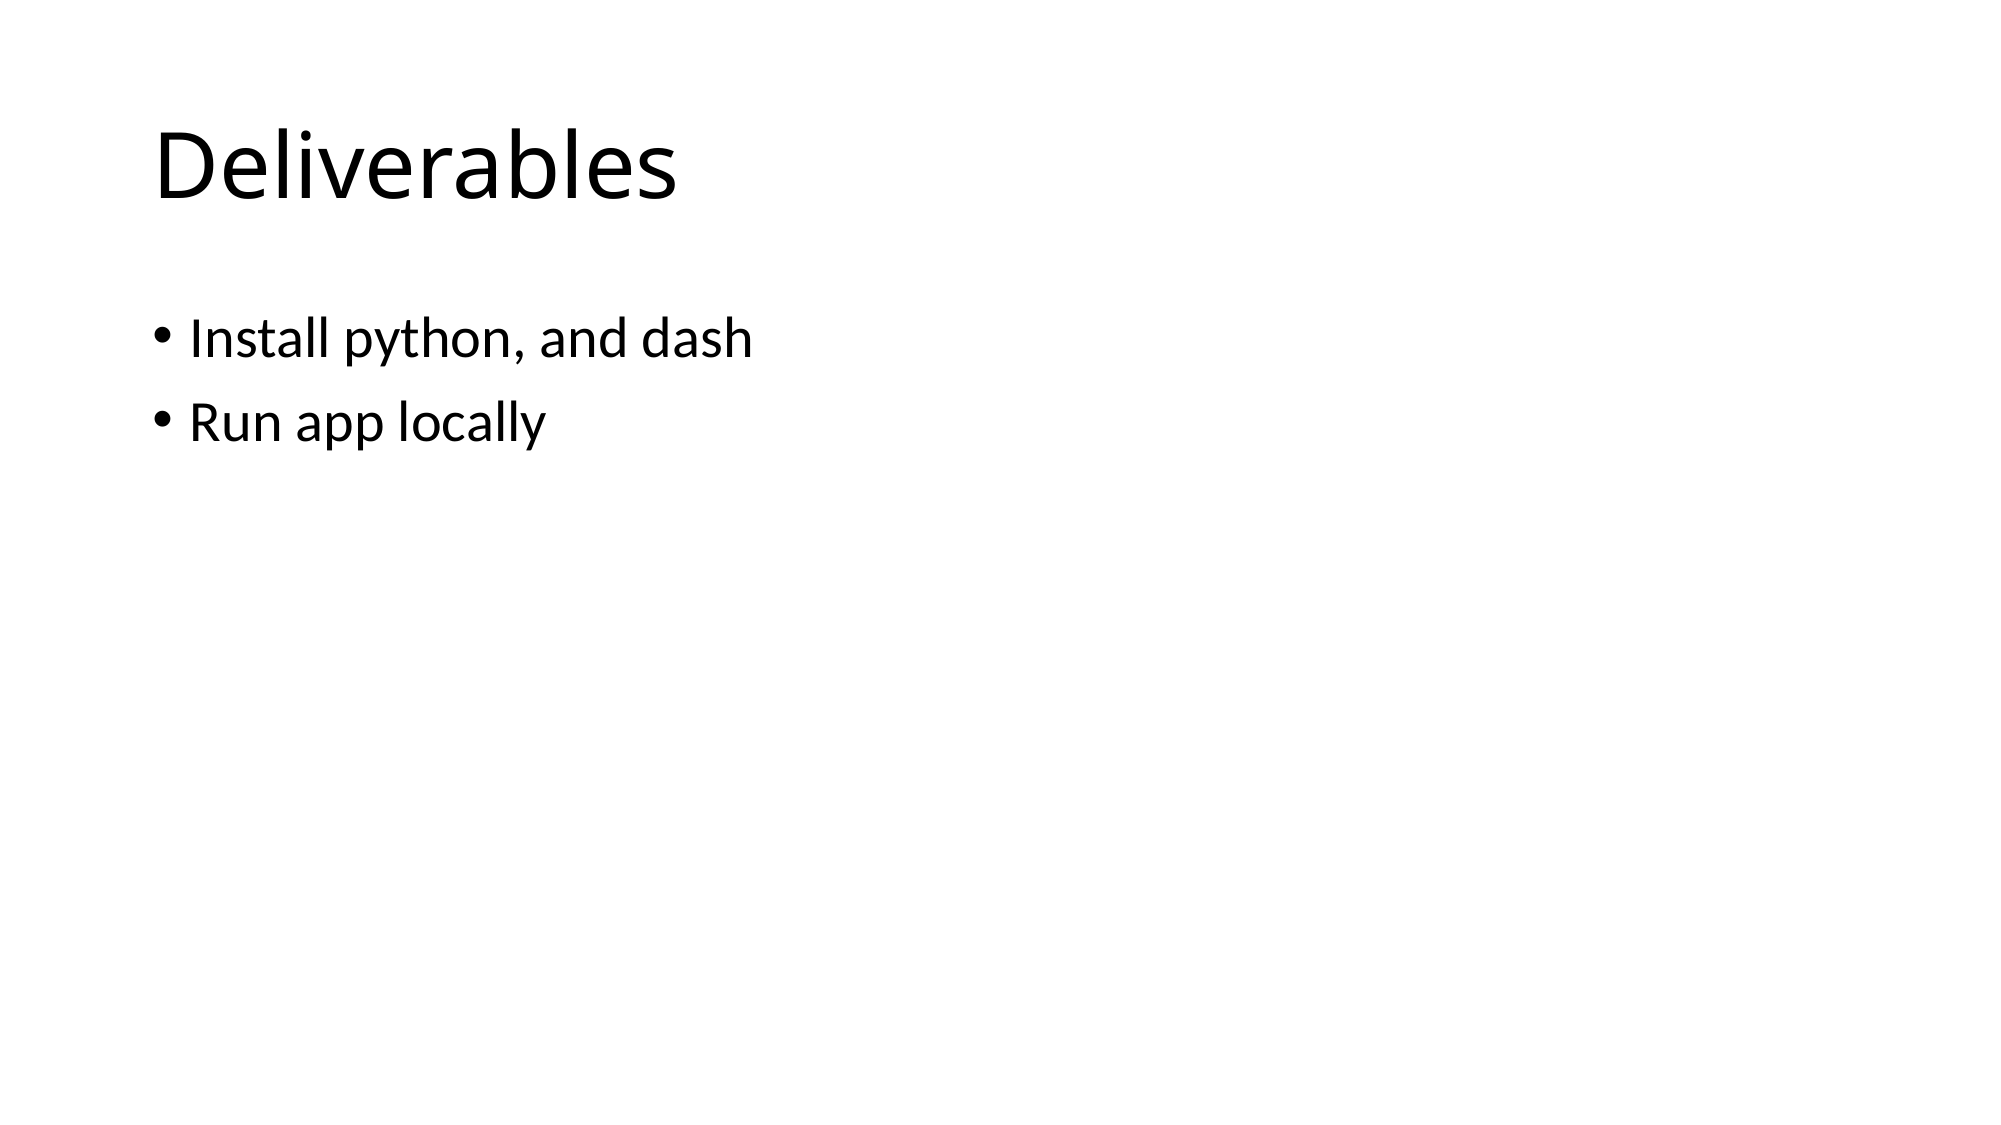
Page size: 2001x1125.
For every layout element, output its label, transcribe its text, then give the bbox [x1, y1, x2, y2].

list Install python, and dash Run app locally [137, 299, 1863, 1014]
title Deliverables [137, 59, 1863, 278]
